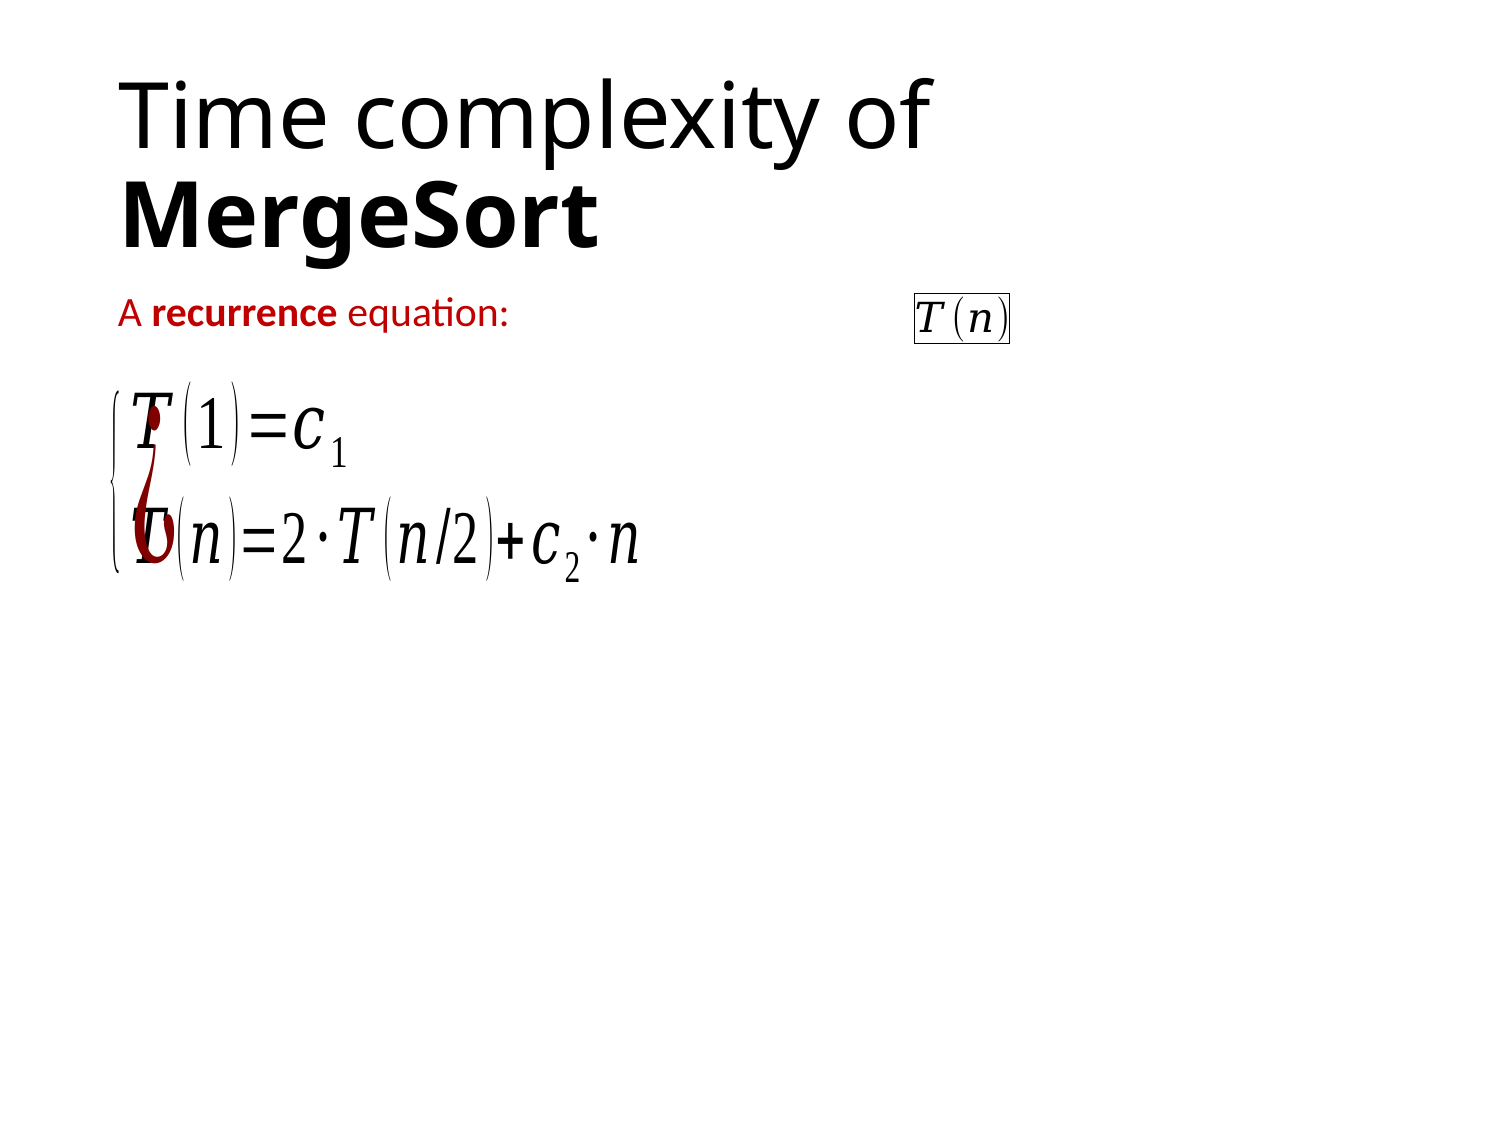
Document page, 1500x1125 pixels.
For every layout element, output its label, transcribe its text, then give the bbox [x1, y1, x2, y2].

title Time complexity of MergeSort [103, 59, 1397, 278]
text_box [103, 277, 641, 593]
